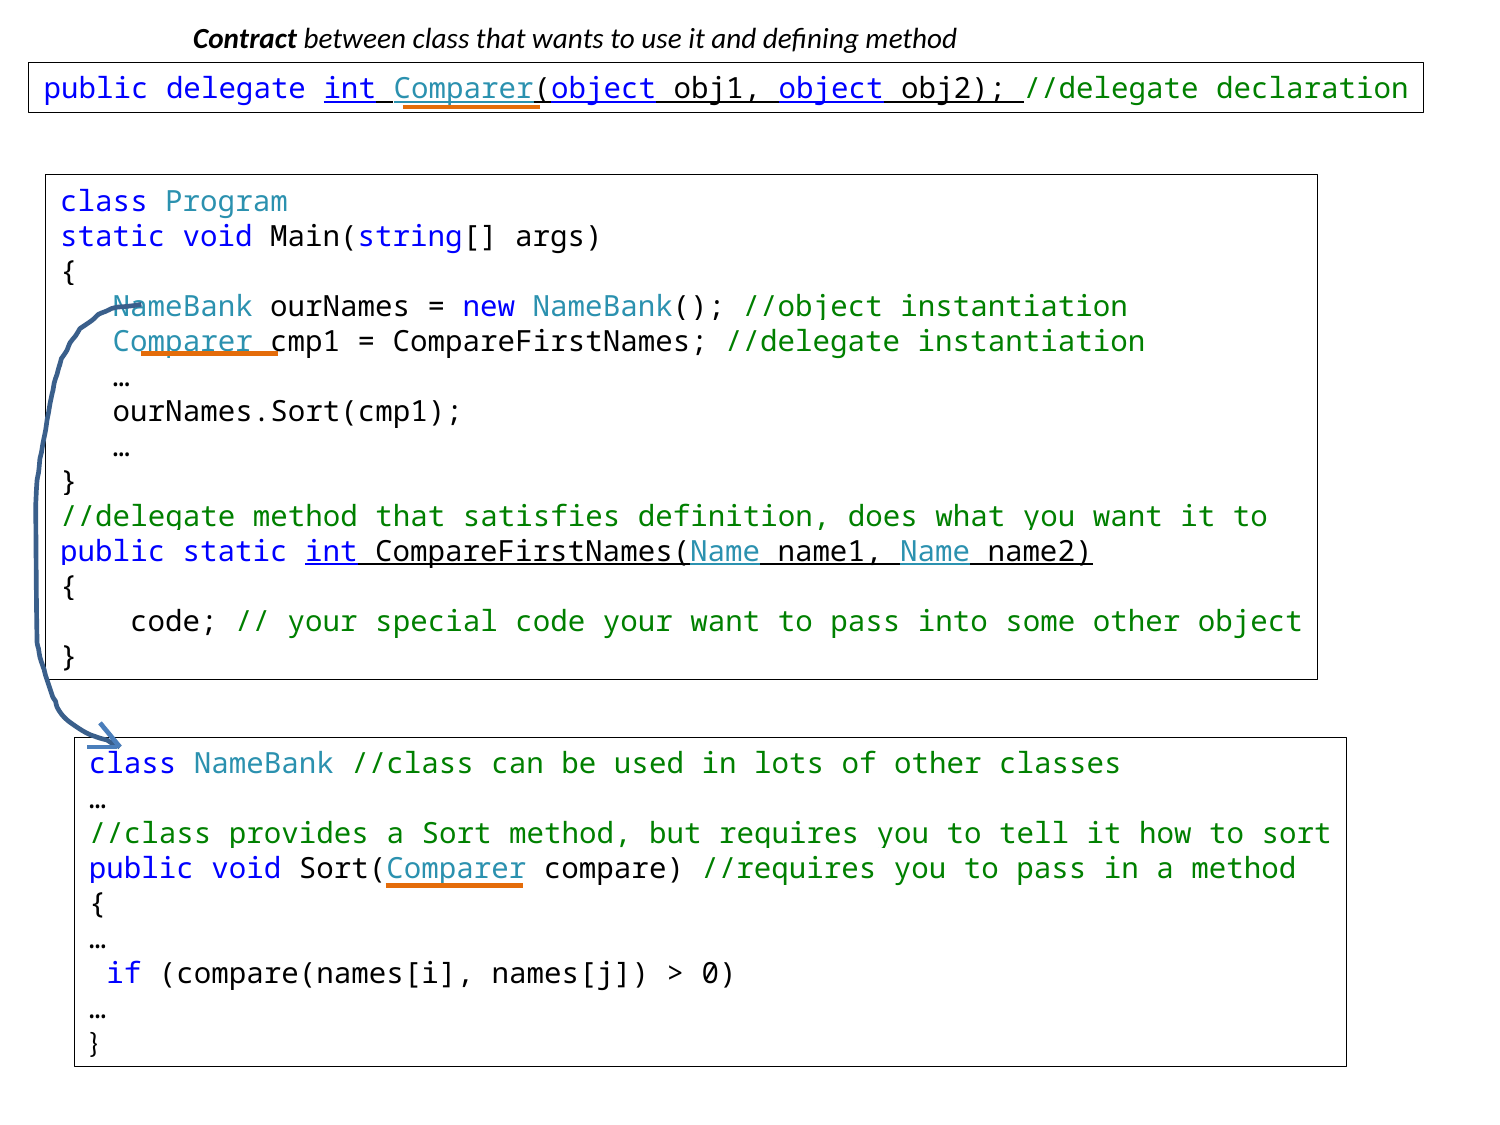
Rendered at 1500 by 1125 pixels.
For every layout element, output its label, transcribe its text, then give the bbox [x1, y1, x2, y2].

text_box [99, 722, 121, 748]
text_box [33, 302, 142, 739]
text_box class Program static void Main(string[] args) { NameBank ourNames = new NameBank(); //object instantiation Comparer cmp1 = CompareFirstNames; //delegate instantiation … ourNames.Sort(cmp1); … } //delegate method that satisfies definition, does what you want it to public static int CompareFirstNames(Name name1, Name name2) { code; // your special code your want to pass into some other object } [45, 174, 1318, 680]
text_box Contract between class that wants to use it and defining method [178, 12, 980, 63]
text_box public delegate int Comparer(object obj1, object obj2); //delegate declaration [28, 62, 1424, 113]
text_box class NameBank //class can be used in lots of other classes … //class provides a Sort method, but requires you to tell it how to sort public void Sort(Comparer compare) //requires you to pass in a method { … if (compare(names[i], names[j]) > 0) … } [74, 737, 1347, 1067]
